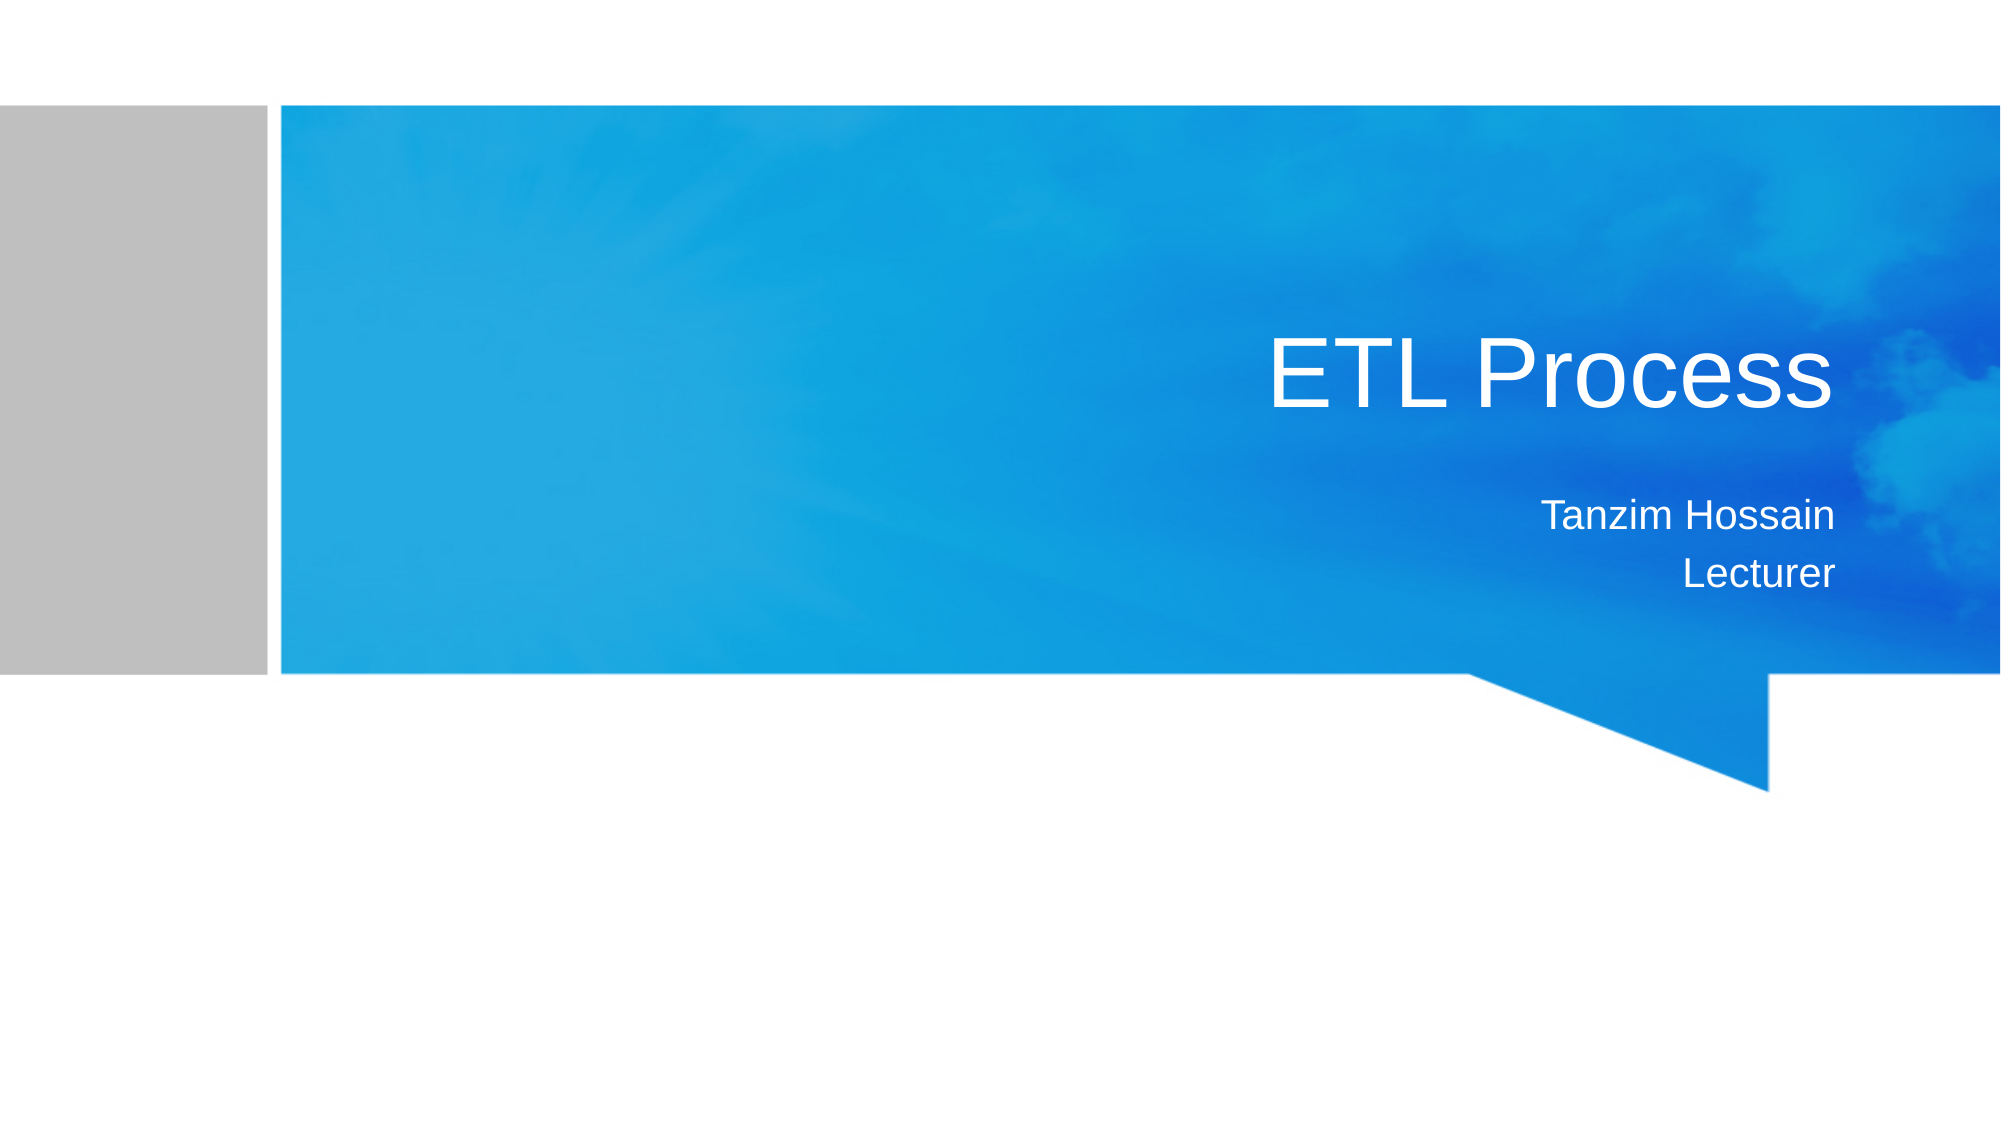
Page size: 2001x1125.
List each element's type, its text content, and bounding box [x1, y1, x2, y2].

title ETL Process [338, 278, 1850, 457]
picture [0, 3, 2001, 1125]
subtitle Tanzim Hossain Lecturer [338, 479, 1851, 768]
